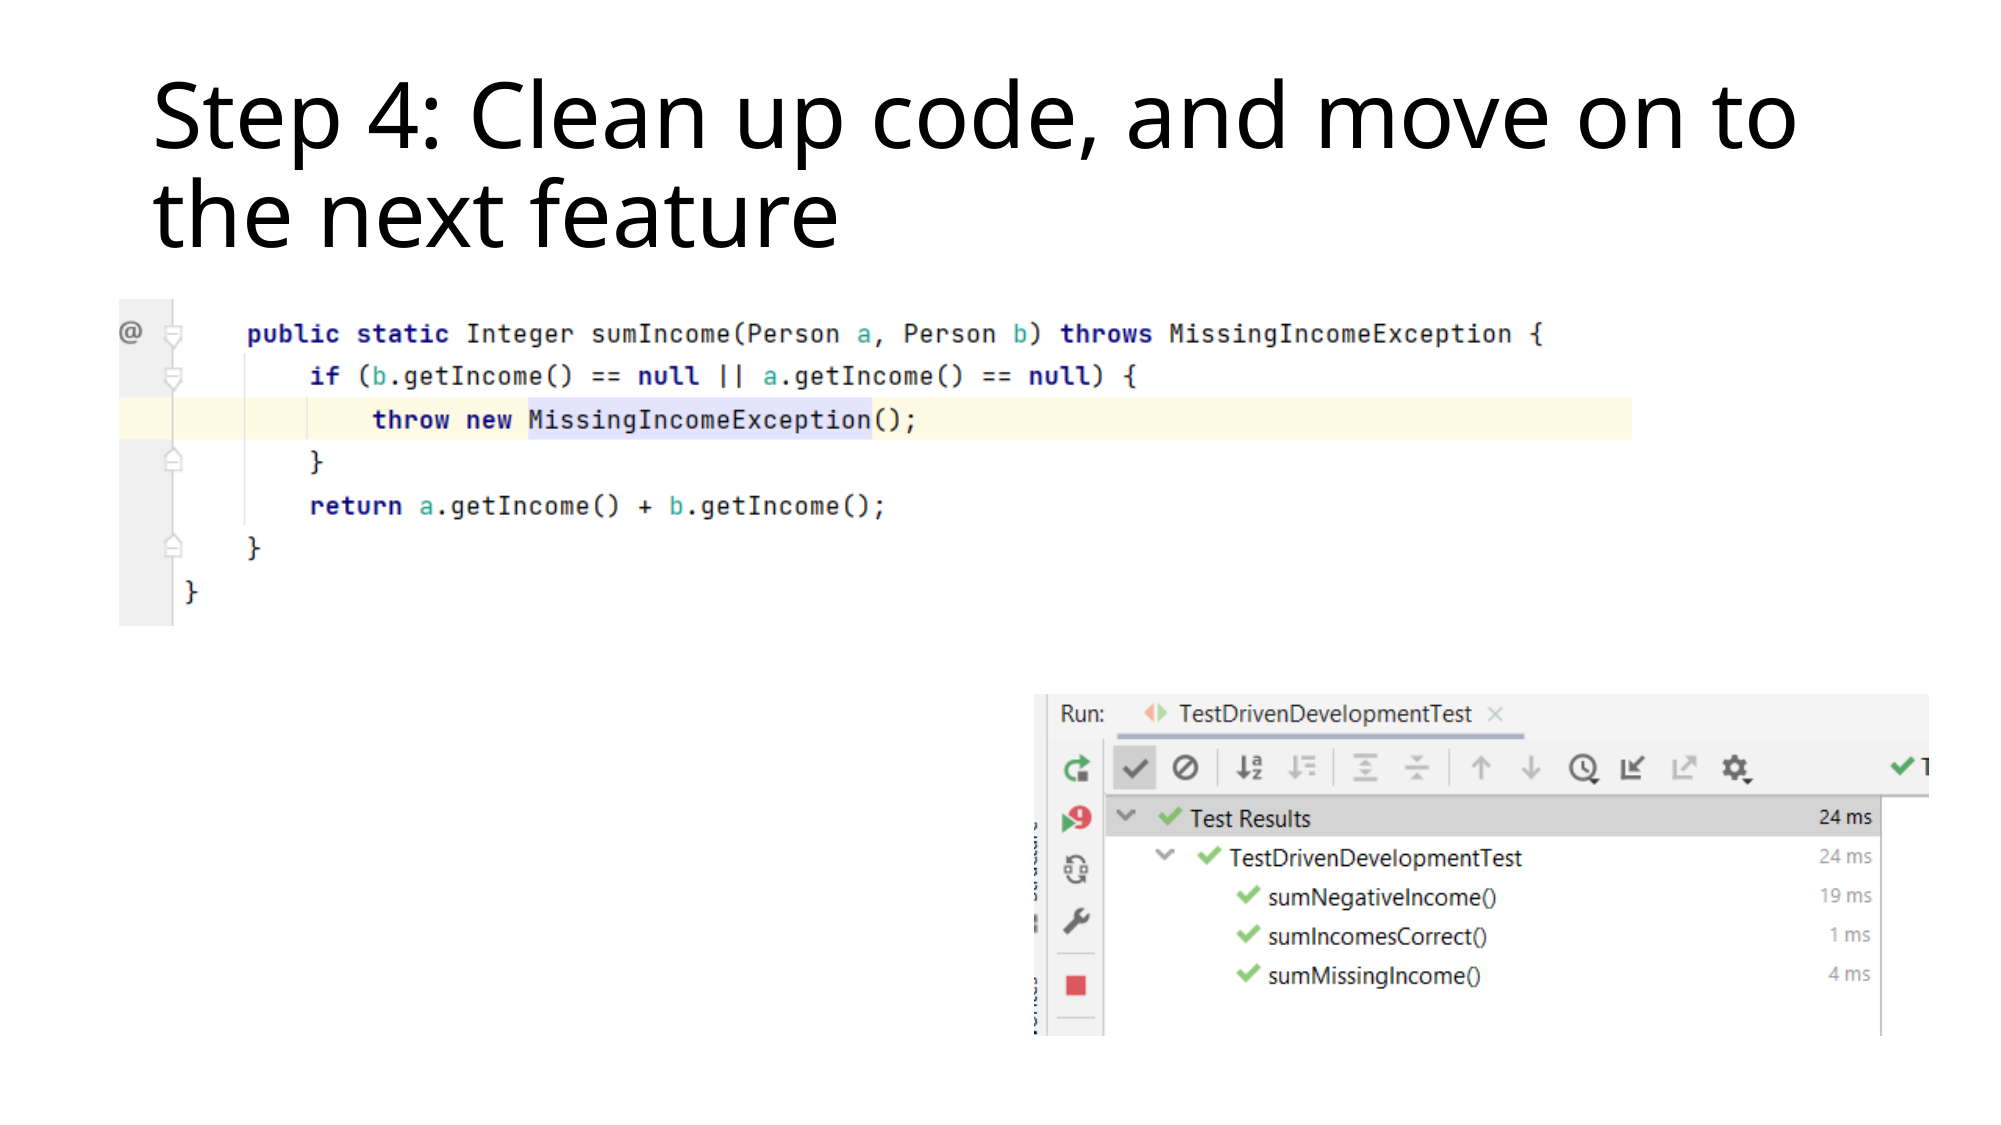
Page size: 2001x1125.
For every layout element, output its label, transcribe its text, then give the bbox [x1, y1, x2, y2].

picture [119, 299, 1632, 626]
title Step 4: Clean up code, and move on to the next feature [137, 59, 1863, 278]
picture [1034, 694, 1929, 1036]
list Step one: decide on a new feature; Our feature: add the income from two people together Step two: create tests [137, 299, 1863, 1014]
